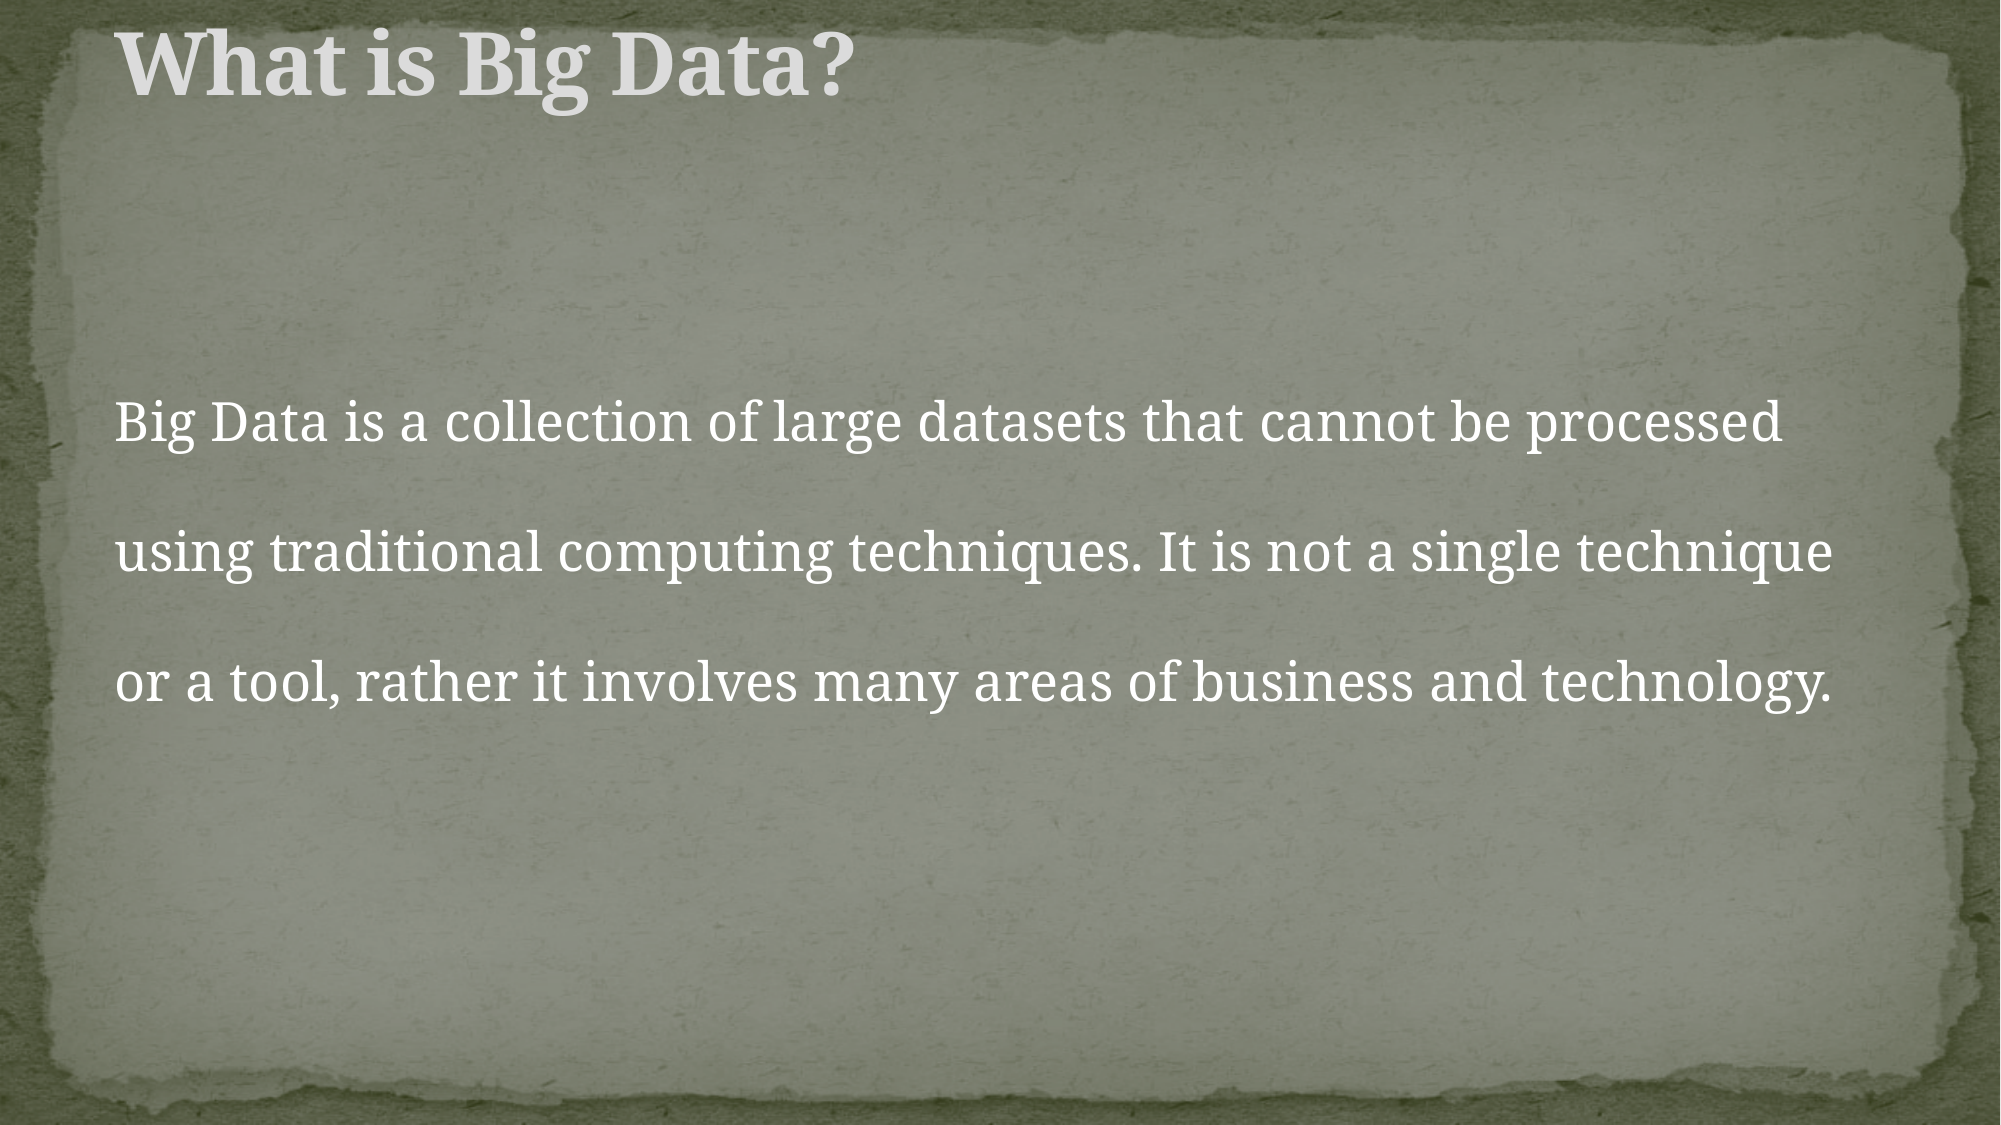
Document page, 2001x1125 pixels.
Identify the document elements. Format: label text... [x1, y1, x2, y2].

picture [0, 0, 2001, 1125]
text_box Big Data is a collection of large datasets that cannot be processed using traditional computing techniques. It is not a single technique or a tool, rather it involves many areas of business and technology. [99, 249, 1900, 1000]
text_box What is Big Data? [99, 24, 1900, 225]
